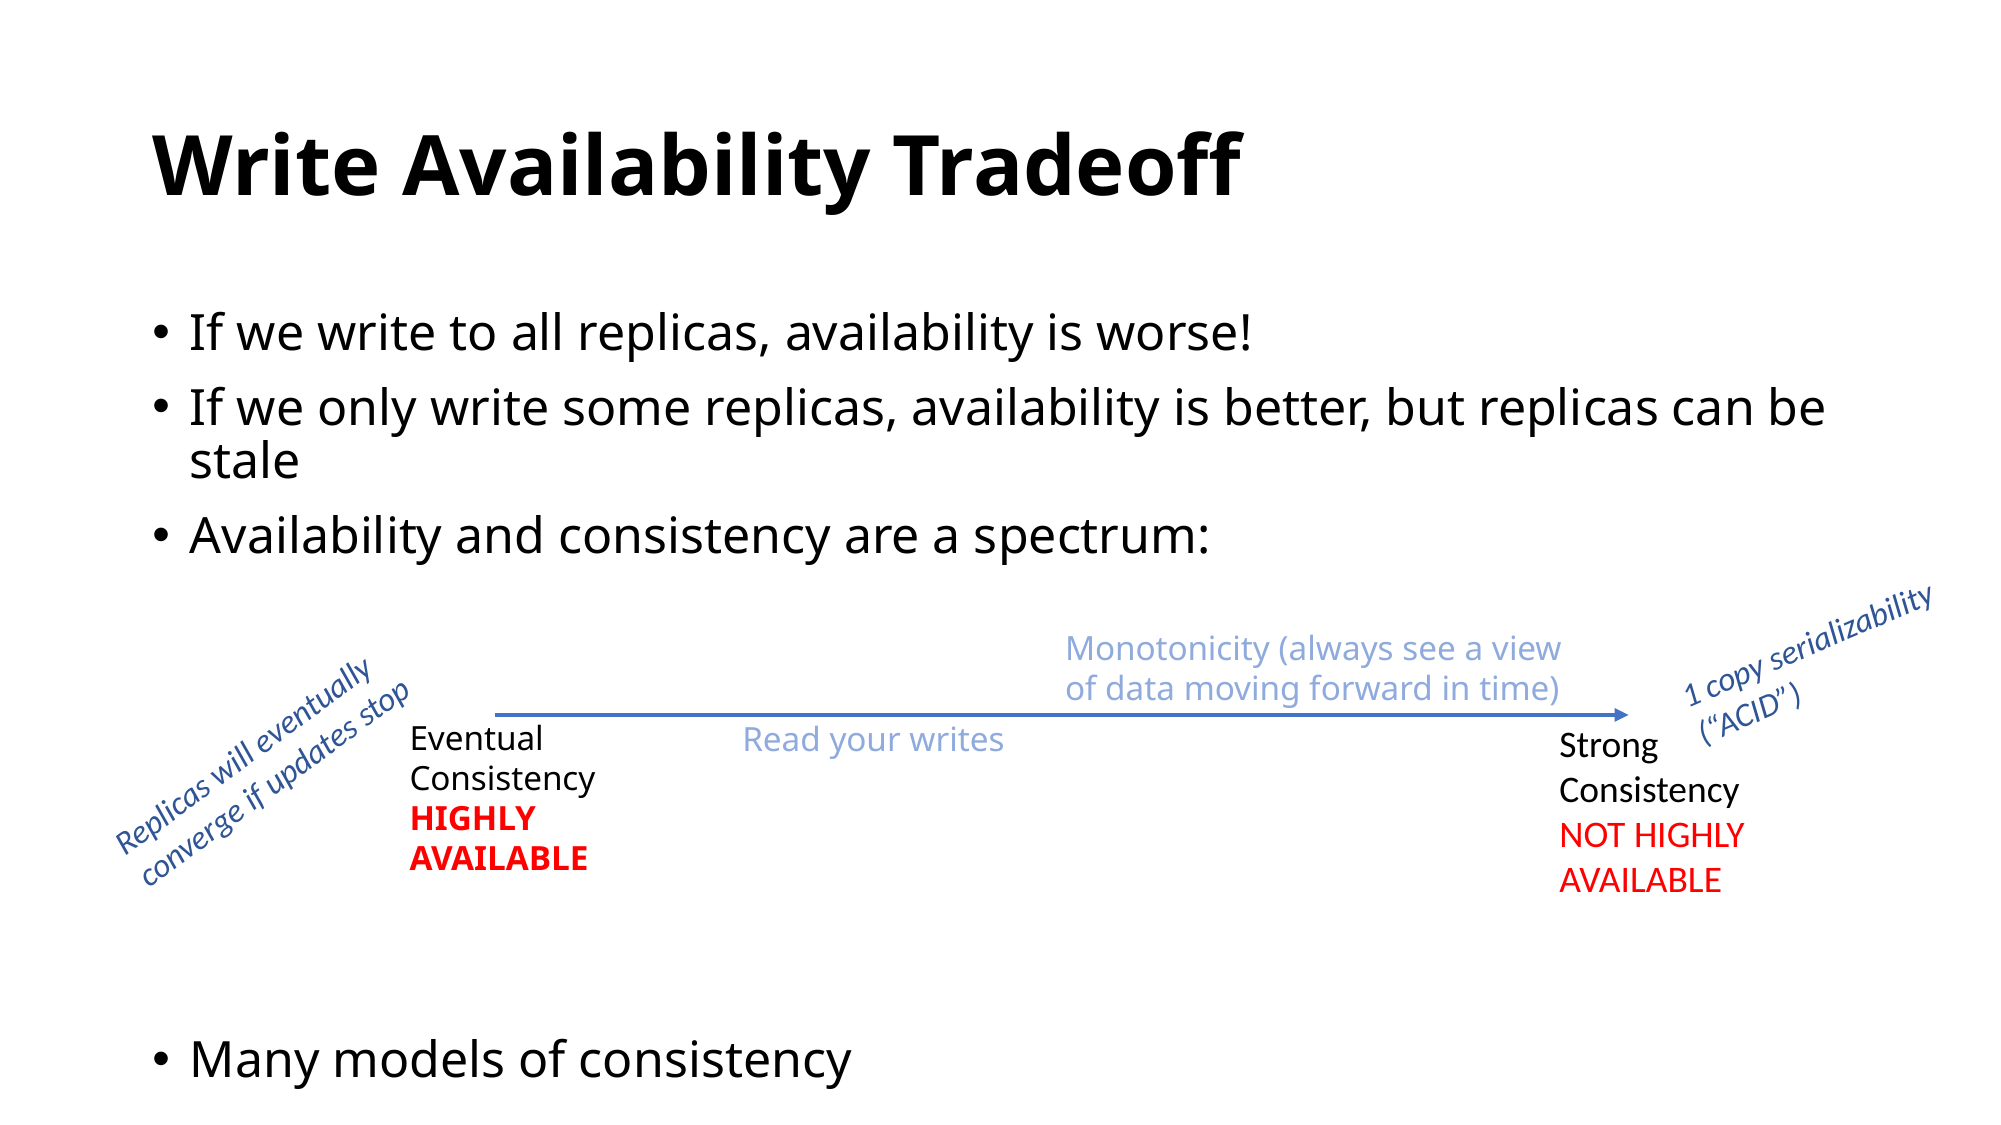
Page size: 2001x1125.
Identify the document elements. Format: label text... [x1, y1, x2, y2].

text_box Replicas will eventually converge if updates stop [89, 600, 459, 909]
list If we write to all replicas, availability is worse! If we only write some replicas, availability is better, but replicas can be stale Availability and consistency are a spectrum: Many models of consistency [137, 299, 1911, 796]
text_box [734, 619, 1595, 766]
list If we write to all replicas, availability is worse! If we only write some replicas, availability is better, but replicas can be stale Availability and consistency are a spectrum: Many models of consistency [137, 672, 1911, 1079]
title Write Availability Tradeoff [137, 59, 1863, 278]
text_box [394, 709, 1768, 910]
text_box 1 copy serializability (“ACID”) [1658, 536, 2000, 733]
